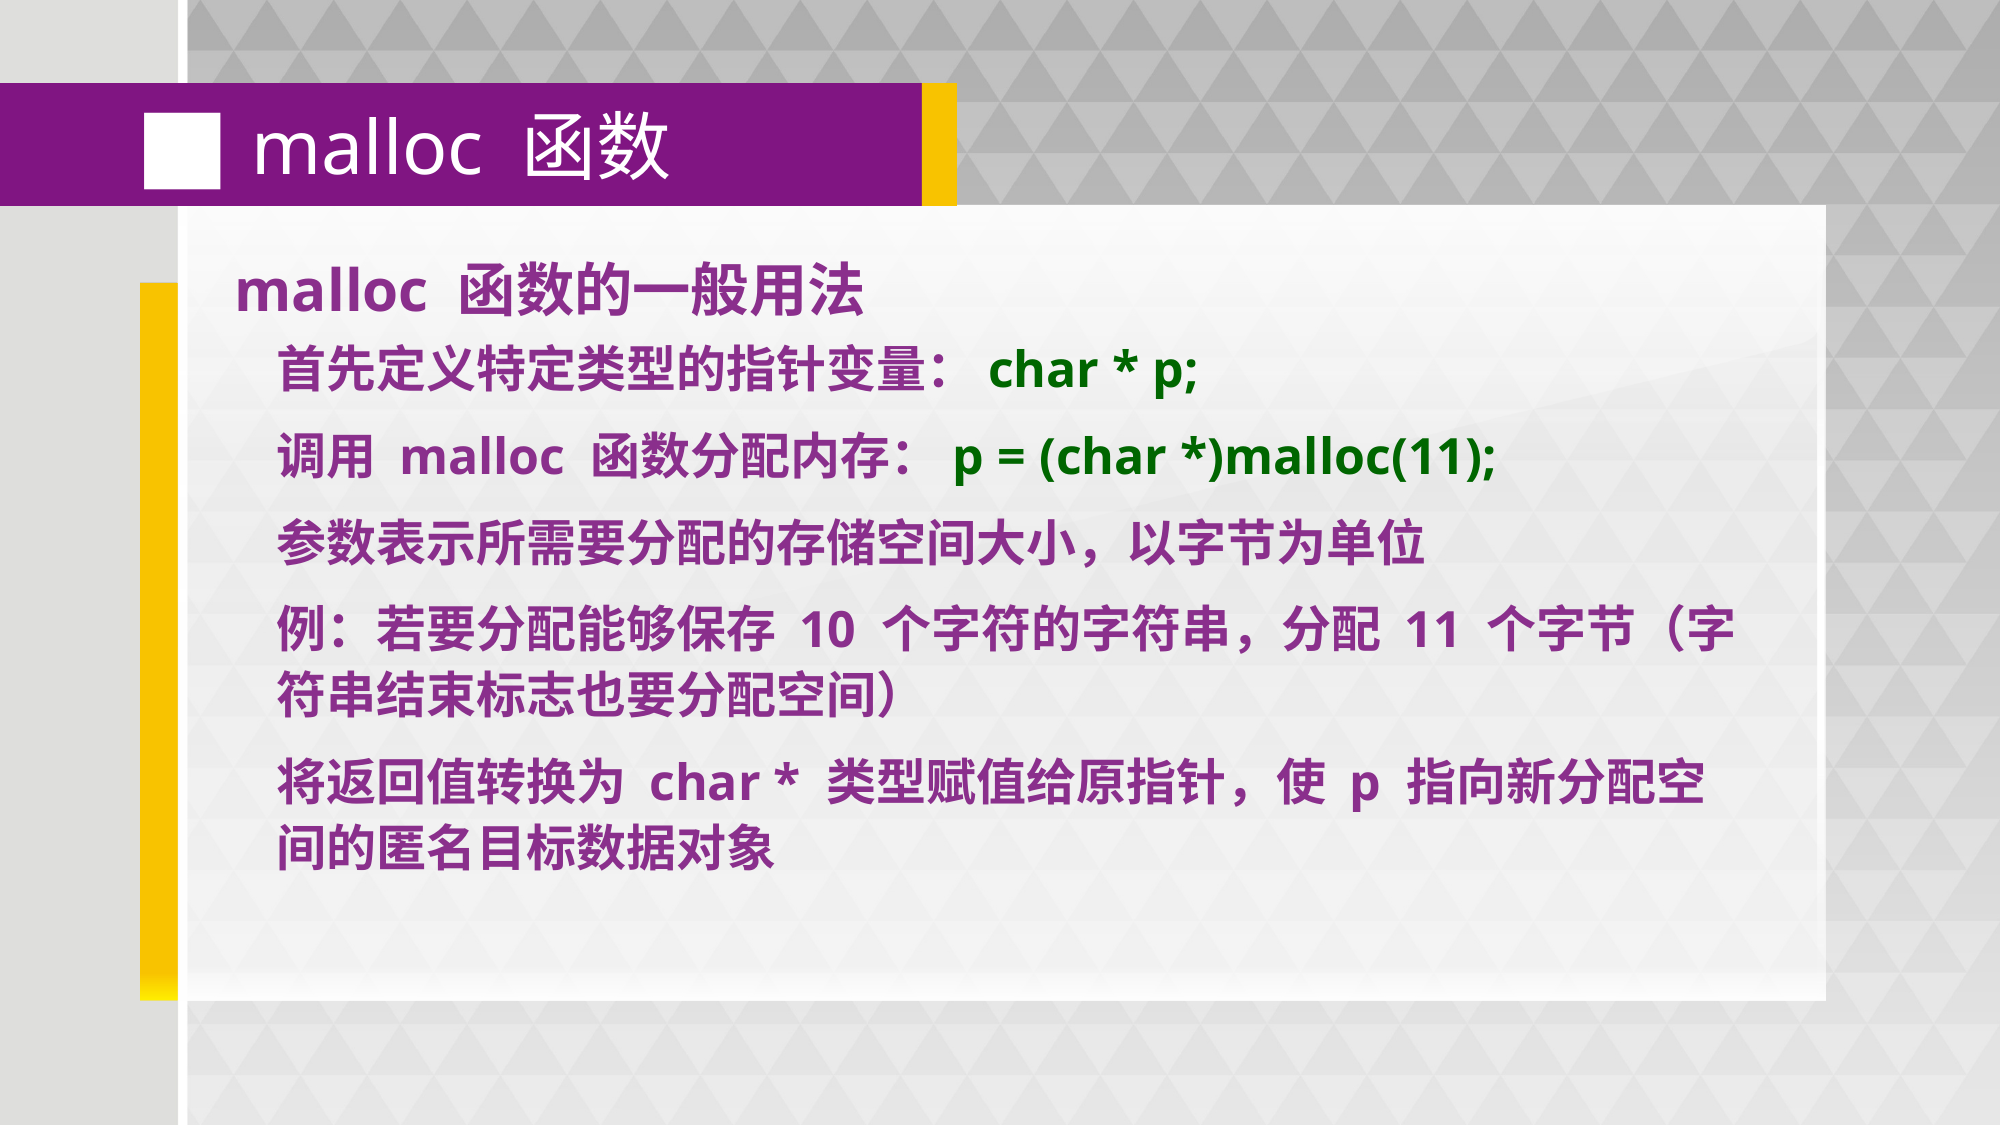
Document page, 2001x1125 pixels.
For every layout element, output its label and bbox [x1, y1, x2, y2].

picture [0, 0, 2000, 1125]
text_box [120, 69, 684, 206]
